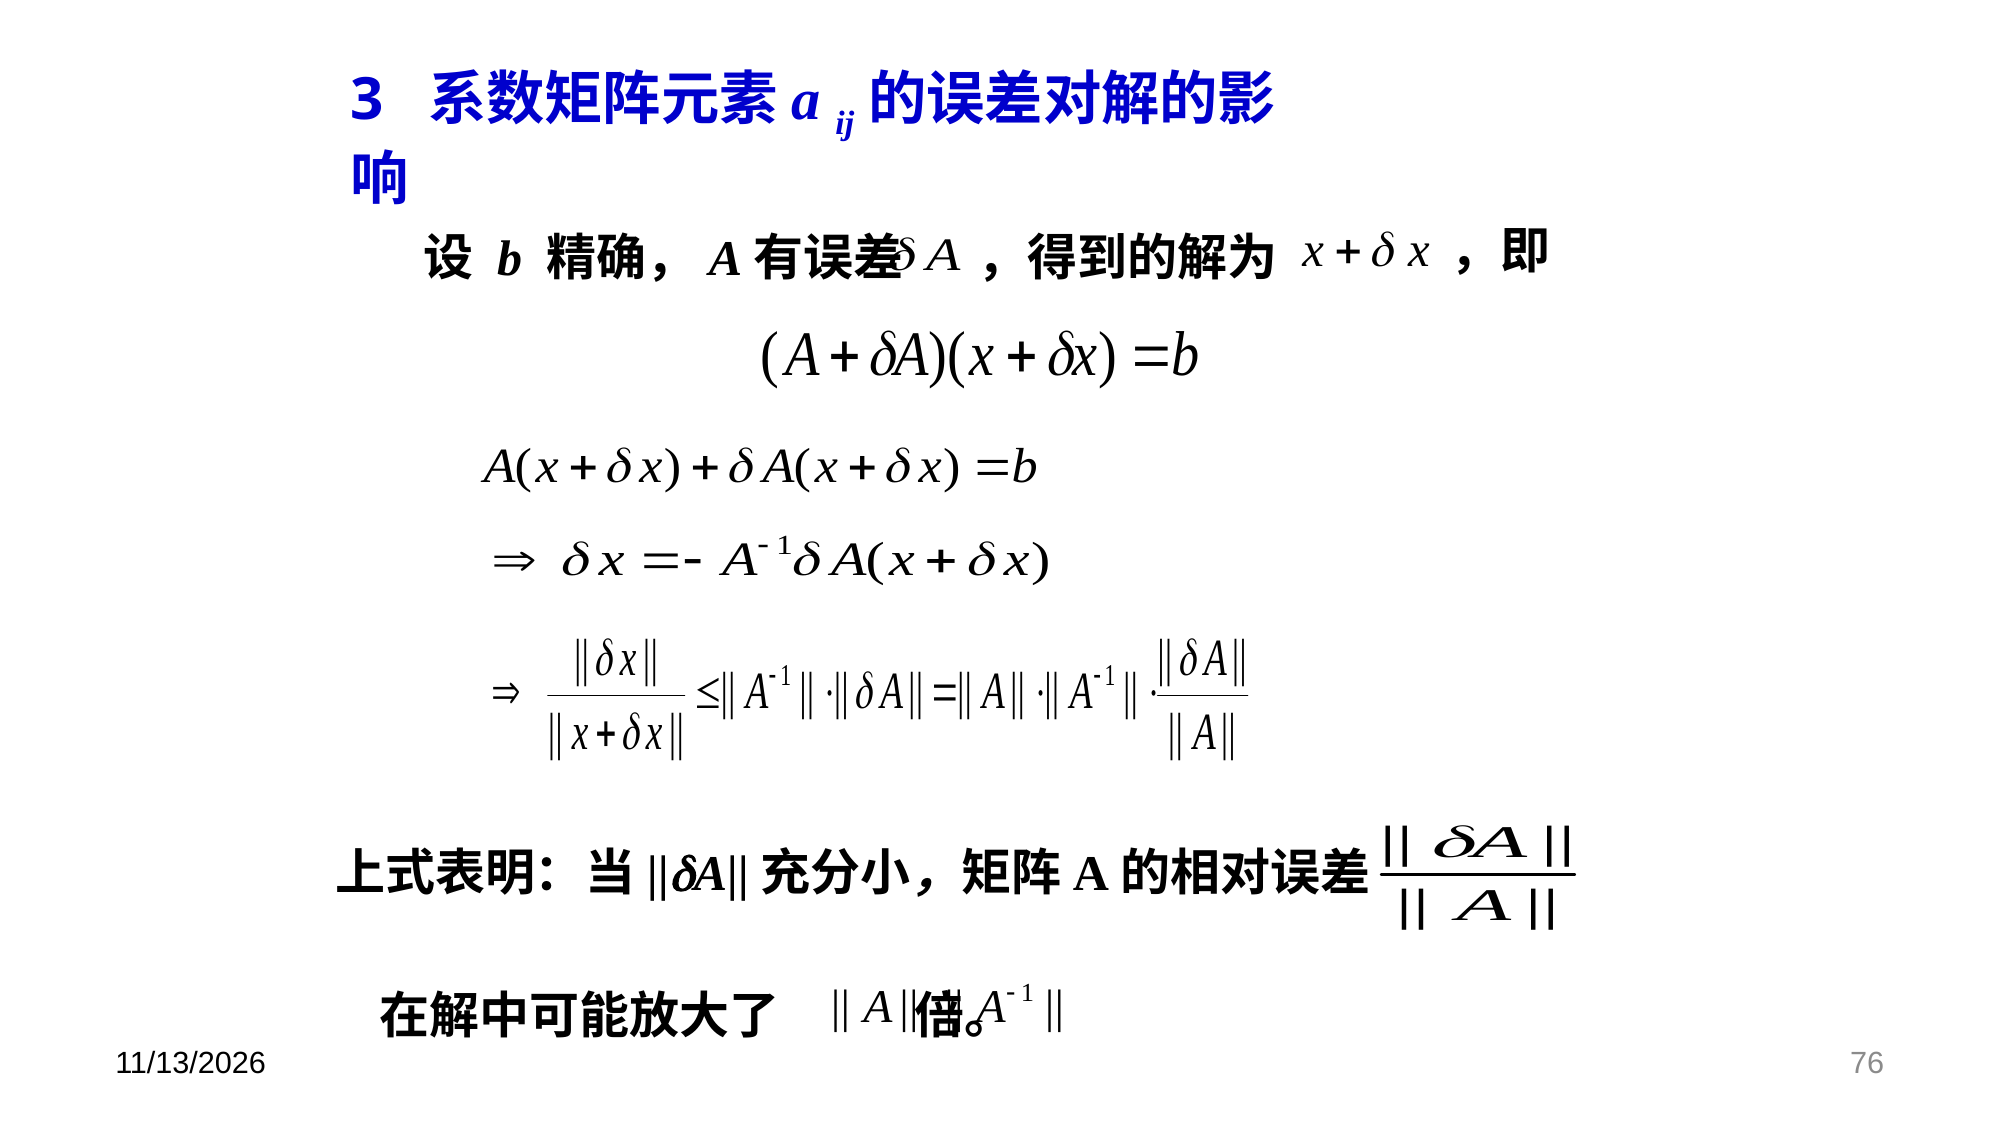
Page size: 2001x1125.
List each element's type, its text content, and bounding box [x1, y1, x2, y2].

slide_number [100, 1035, 544, 1088]
text_box ，即 [1435, 211, 1566, 286]
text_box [342, 817, 1586, 1052]
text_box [880, 227, 970, 283]
text_box ，得到的解为 [963, 218, 1301, 294]
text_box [1294, 224, 1437, 287]
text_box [484, 523, 1061, 597]
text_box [755, 322, 1208, 398]
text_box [486, 625, 1256, 770]
text_box 设 b 精确，A有误差 [409, 218, 919, 294]
text_box 3 系数矩阵元素a ij的误差对解的影响 [335, 53, 1347, 219]
slide_number 76 [1456, 1035, 1900, 1088]
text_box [471, 436, 1047, 504]
